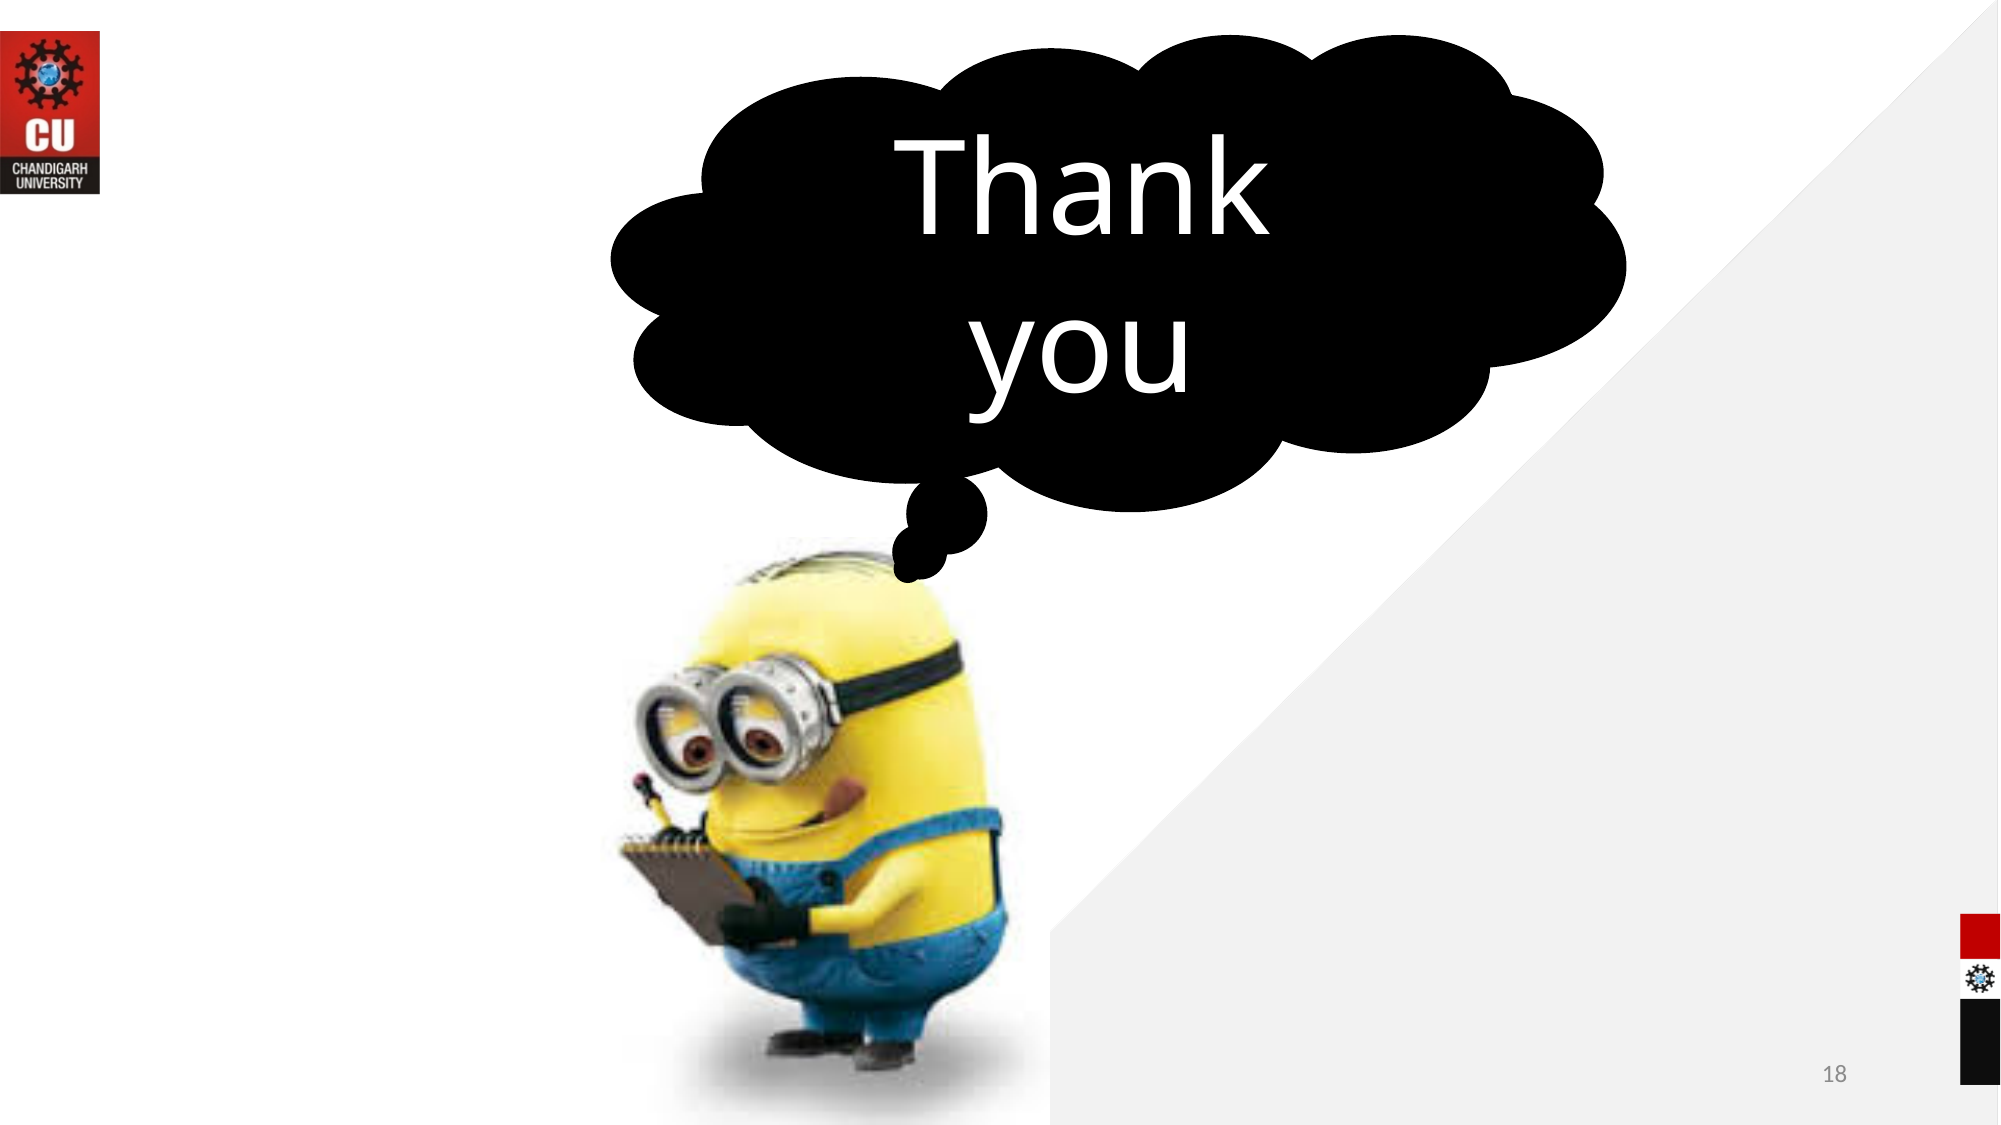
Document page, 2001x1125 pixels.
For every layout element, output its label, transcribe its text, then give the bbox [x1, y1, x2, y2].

picture [0, 0, 2001, 1125]
slide_number 18 [1412, 1042, 1863, 1103]
text_box Thank you [610, 34, 1627, 537]
